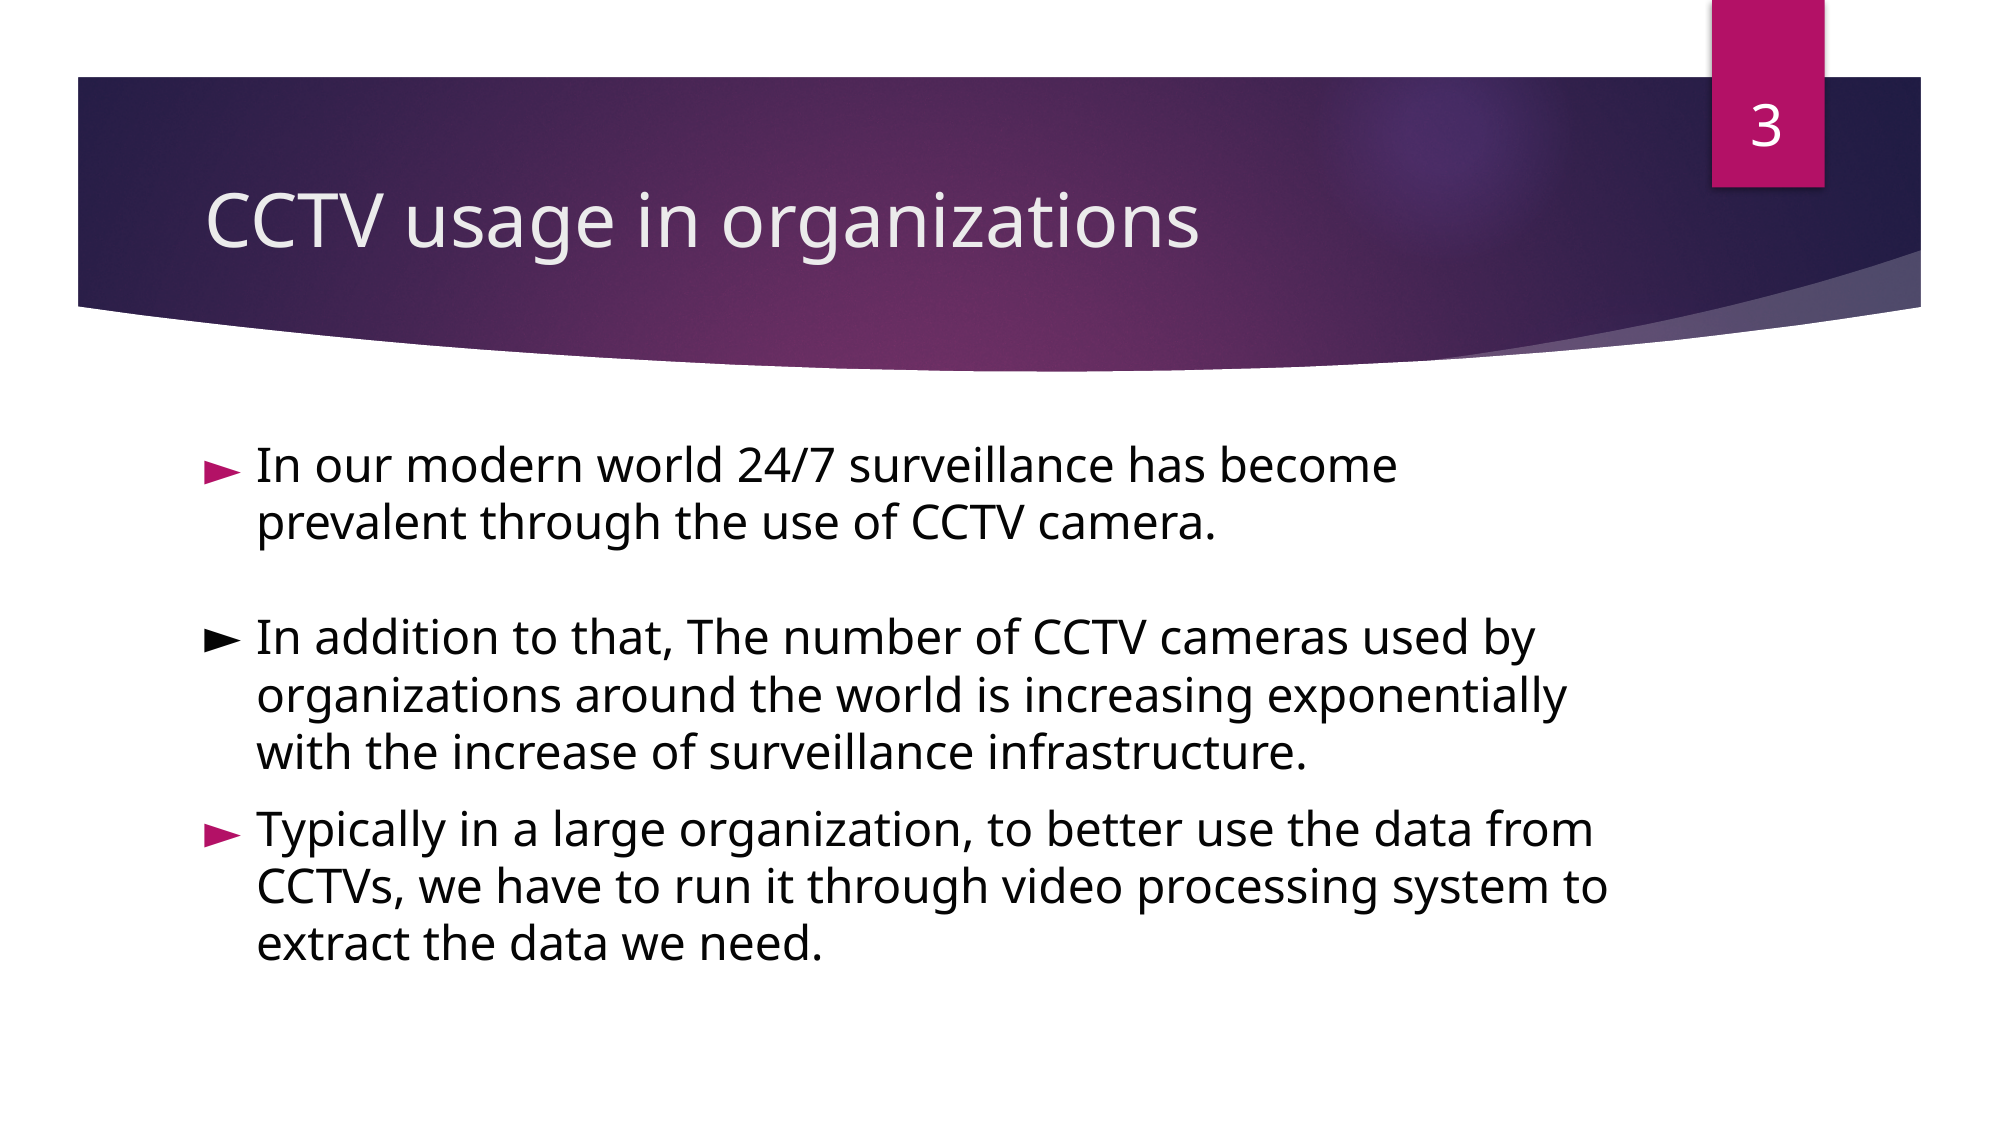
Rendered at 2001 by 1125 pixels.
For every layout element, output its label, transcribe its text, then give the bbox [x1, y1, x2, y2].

picture [79, 78, 1920, 371]
list In our modern world 24/7 surveillance has become prevalent through the use of CCTV camera. In addition to that, The number of CCTV cameras used by organizations around the world is increasing exponentially with the increase of surveillance infrastructure. Typically in a large organization, to better use the data from CCTVs, we have to run it through video processing system to extract the data we need. [189, 427, 1638, 988]
slide_number ‹#› [1698, 48, 1836, 175]
title CCTV usage in organizations [189, 159, 1627, 276]
